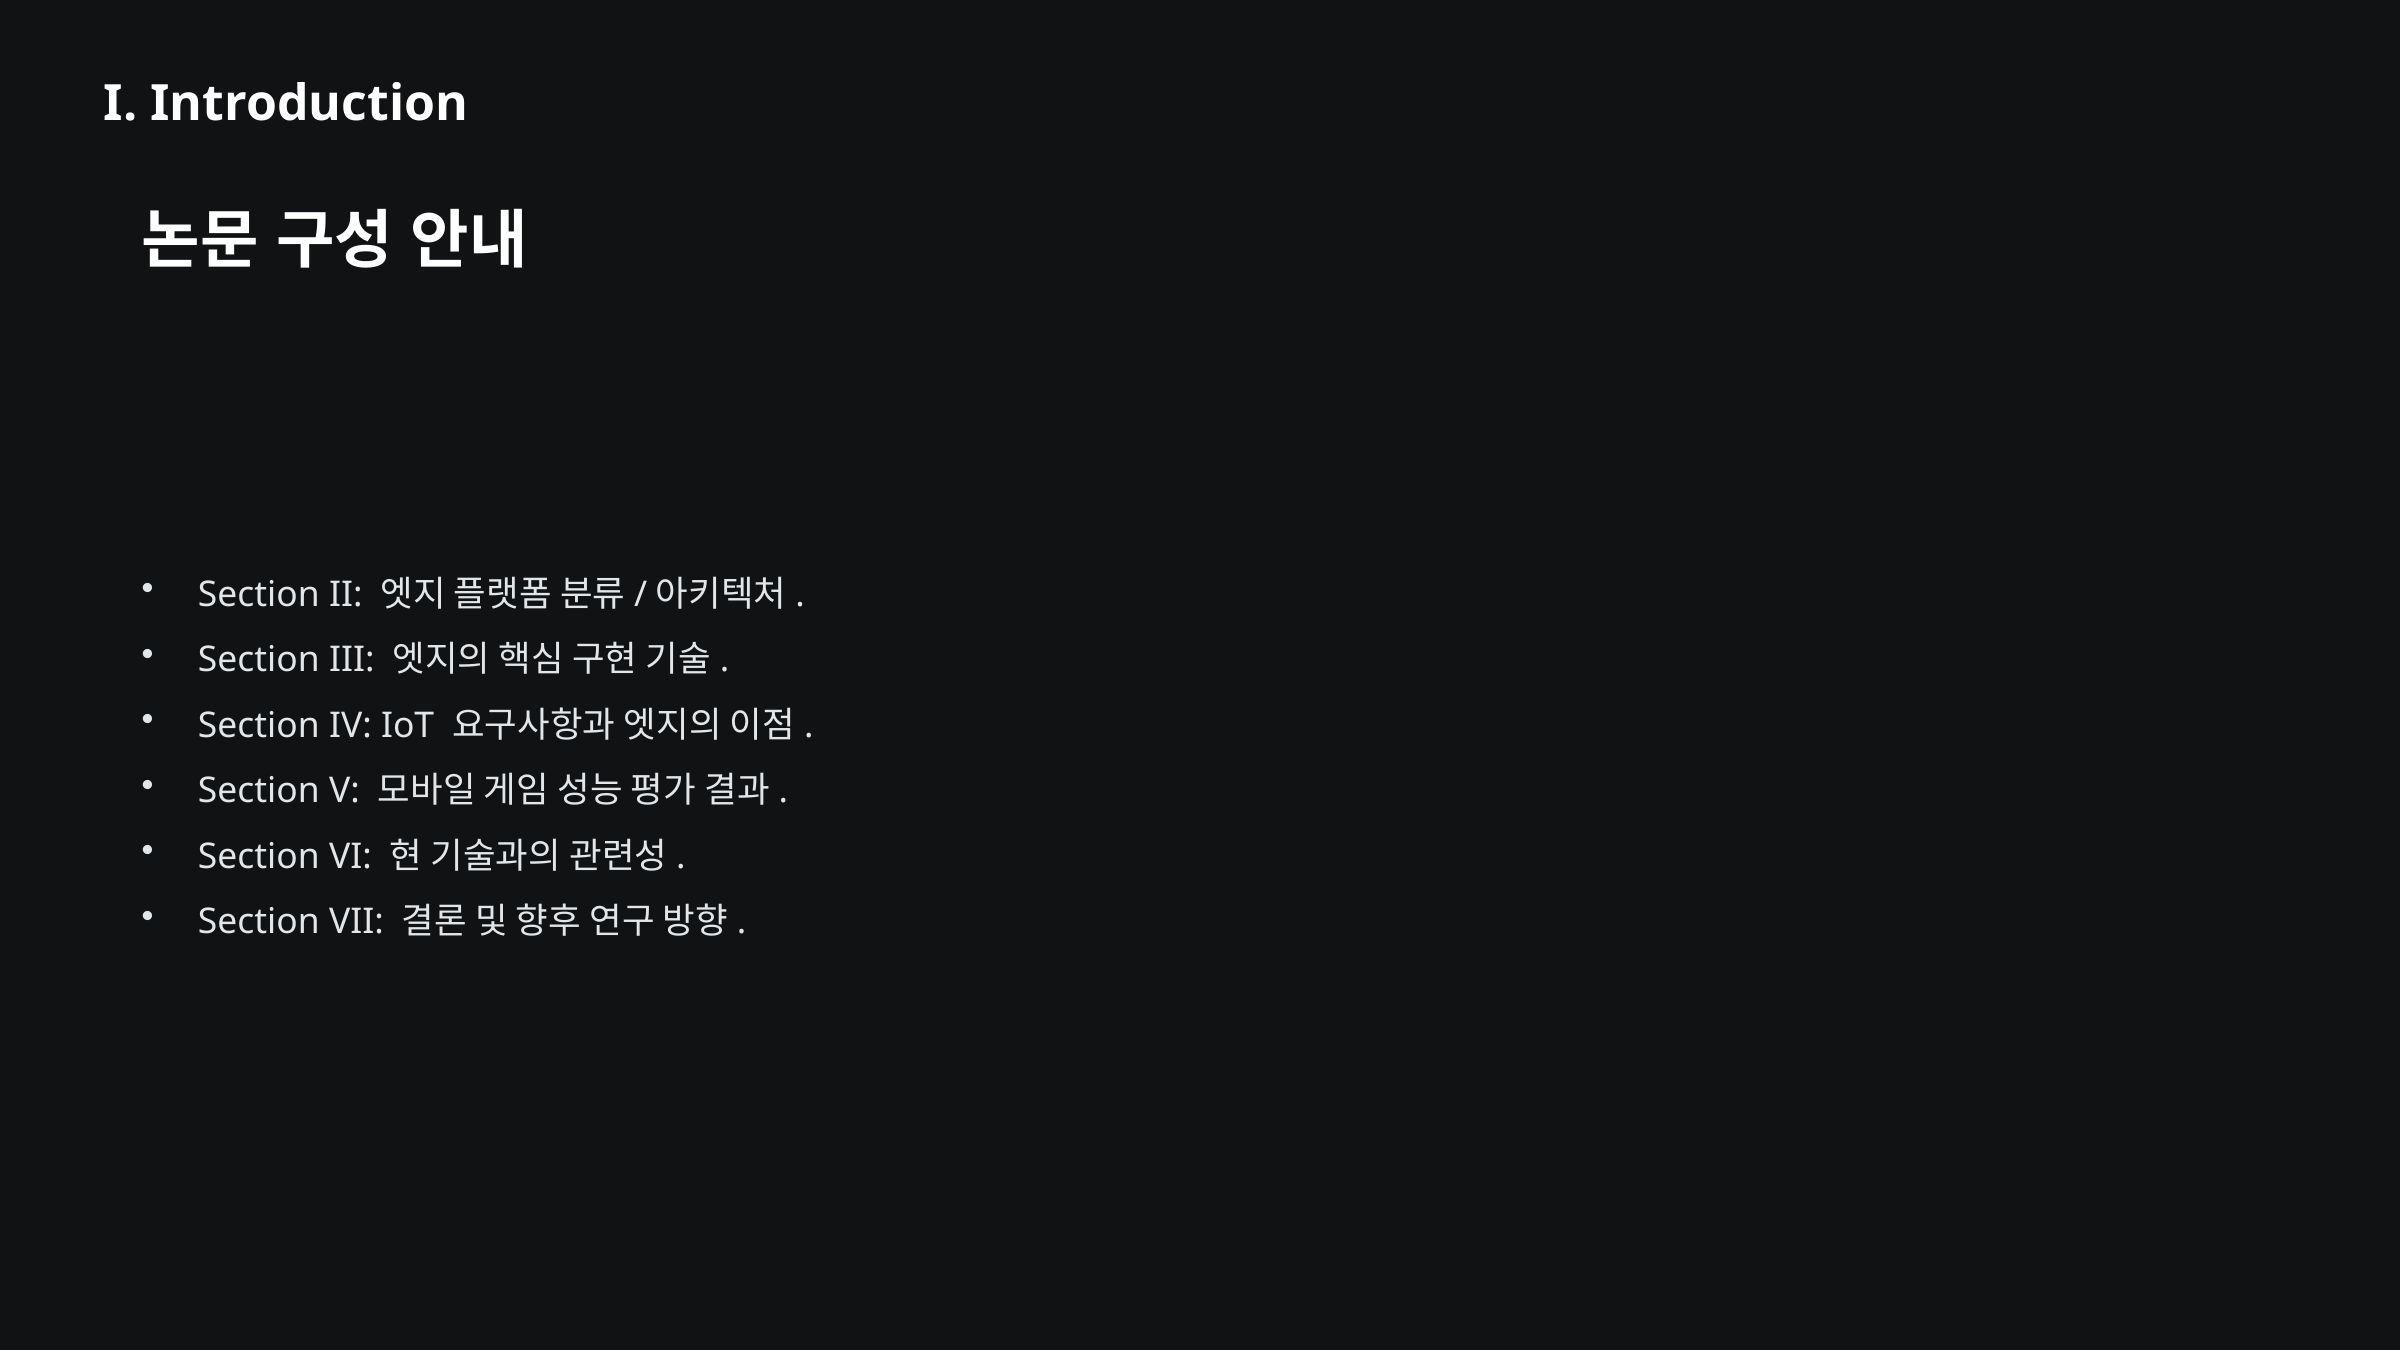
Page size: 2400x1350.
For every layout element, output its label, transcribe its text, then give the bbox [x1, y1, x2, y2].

text_box Section III: 엣지의 핵심 구현 기술. [141, 625, 2259, 679]
text_box Section V: 모바일 게임 성능 평가 결과. [141, 756, 2259, 810]
text_box I. Introduction [103, 71, 577, 131]
text_box 논문 구성 안내 [141, 195, 1532, 276]
text_box Section VII: 결론 및 향후 연구 방향. [141, 887, 2259, 941]
text_box Section IV: IoT 요구사항과 엣지의 이점. [141, 691, 2259, 745]
text_box Section VI: 현 기술과의 관련성. [141, 822, 2259, 876]
text_box Section II: 엣지 플랫폼 분류/아키텍처. [141, 560, 2259, 614]
